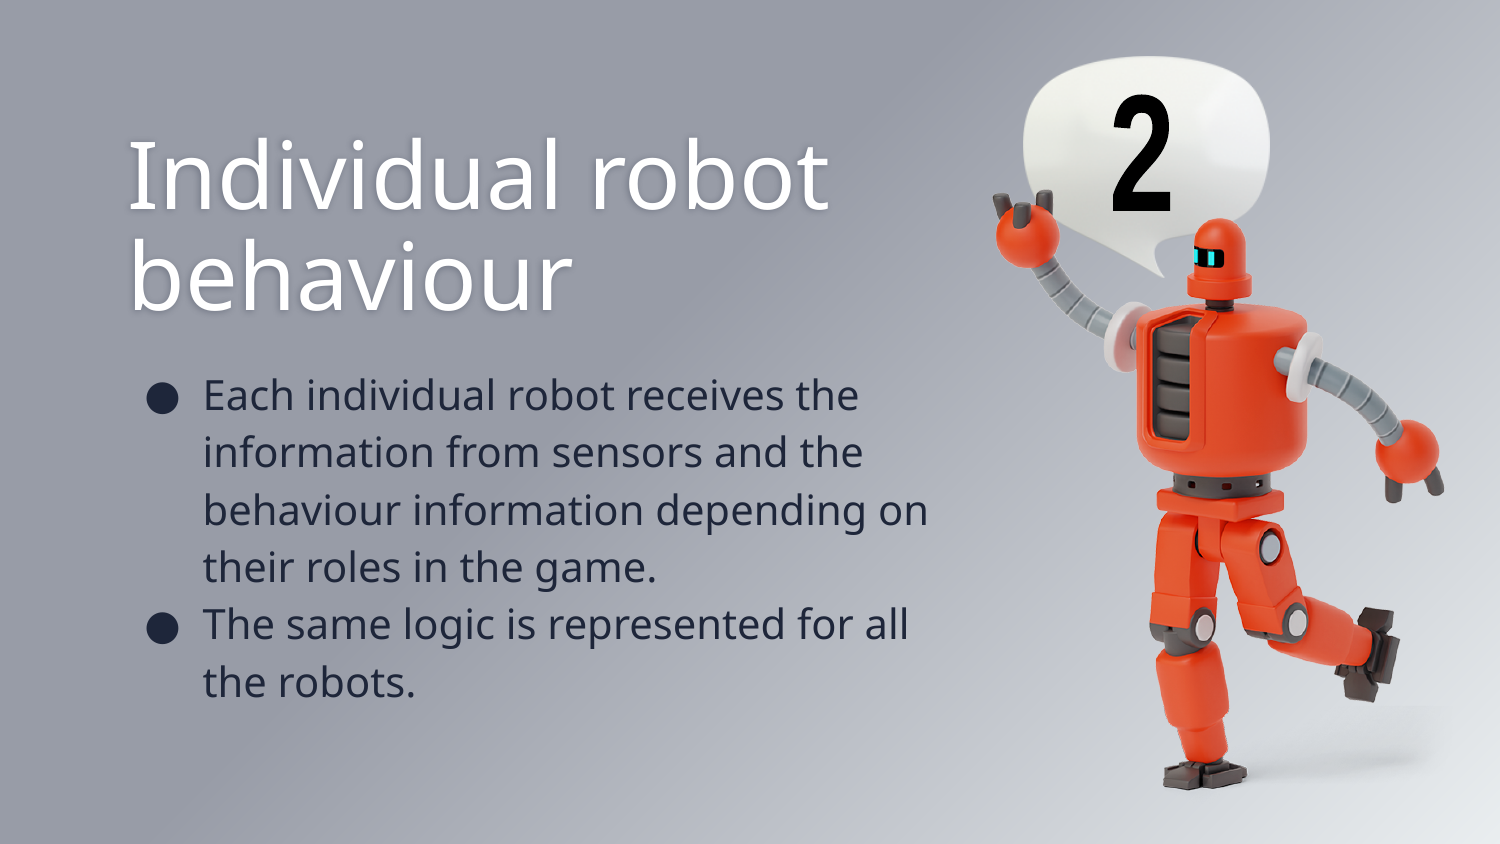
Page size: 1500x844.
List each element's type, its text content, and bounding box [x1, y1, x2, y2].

subtitle Each individual robot receives the information from sensors and the behaviour information depending on their roles in the game. The same logic is represented for all the robots. [127, 360, 979, 756]
title Individual robot behaviour [127, 149, 942, 331]
picture [991, 56, 1453, 805]
